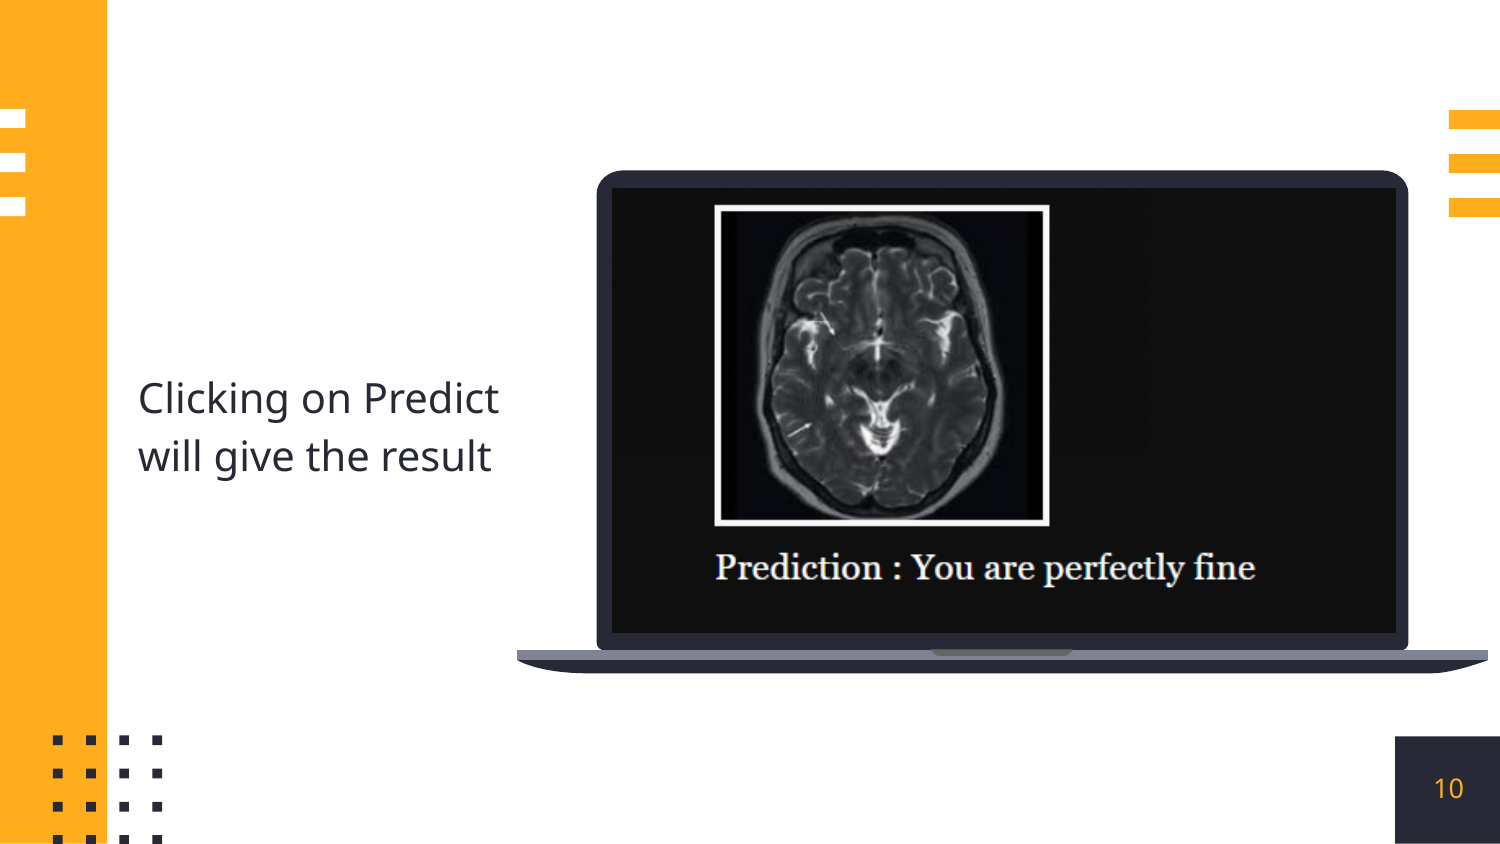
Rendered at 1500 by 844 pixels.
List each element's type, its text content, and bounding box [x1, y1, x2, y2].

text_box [516, 170, 1489, 674]
list Clicking on Predict will give the result [137, 61, 548, 783]
slide_number 10 [1395, 736, 1500, 844]
picture [612, 188, 1396, 633]
